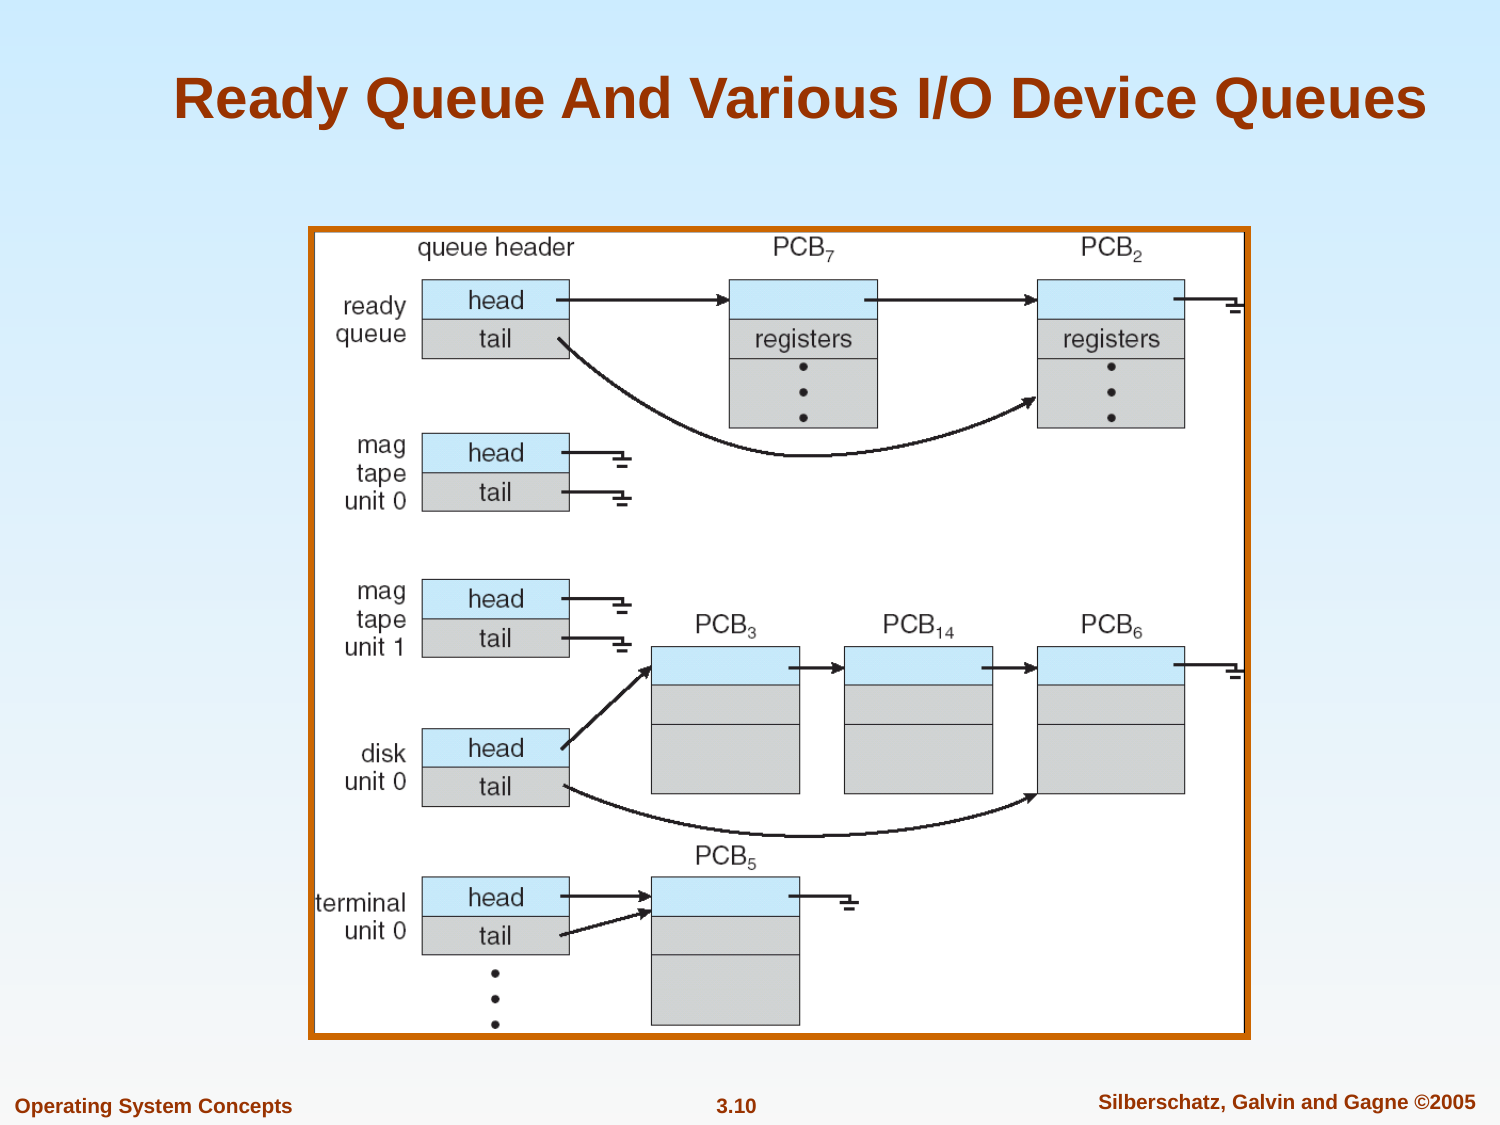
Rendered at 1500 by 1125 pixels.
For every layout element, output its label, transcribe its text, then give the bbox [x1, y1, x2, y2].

picture [314, 231, 1246, 1034]
text_box Ready Queue And Various I/O Device Queues [146, 52, 1457, 138]
